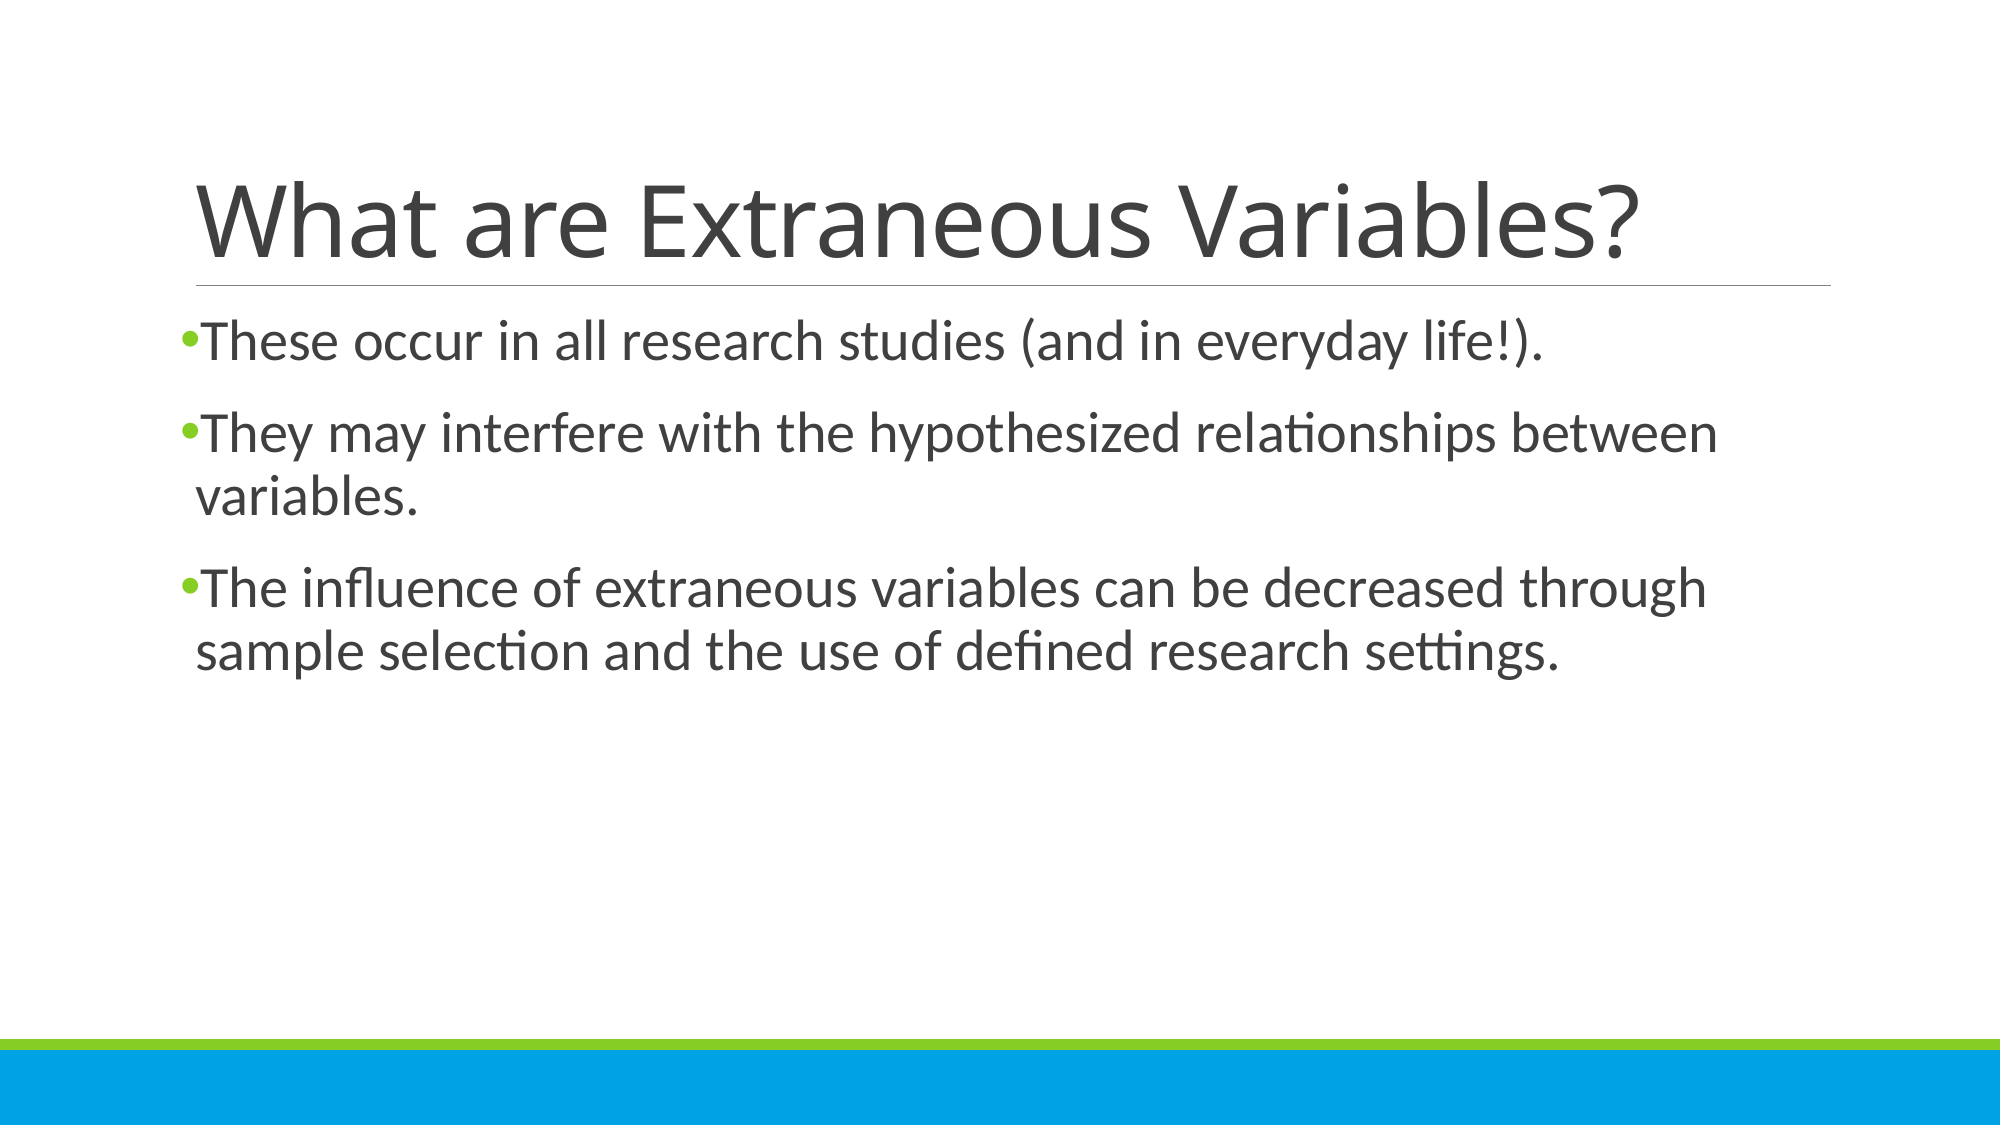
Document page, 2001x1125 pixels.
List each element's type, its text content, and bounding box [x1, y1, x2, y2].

title What are Extraneous Variables? [180, 47, 1830, 285]
list These occur in all research studies (and in everyday life!). They may interfere with the hypothesized relationships between variables. The influence of extraneous variables can be decreased through sample selection and the use of defined research settings. [180, 302, 1830, 963]
